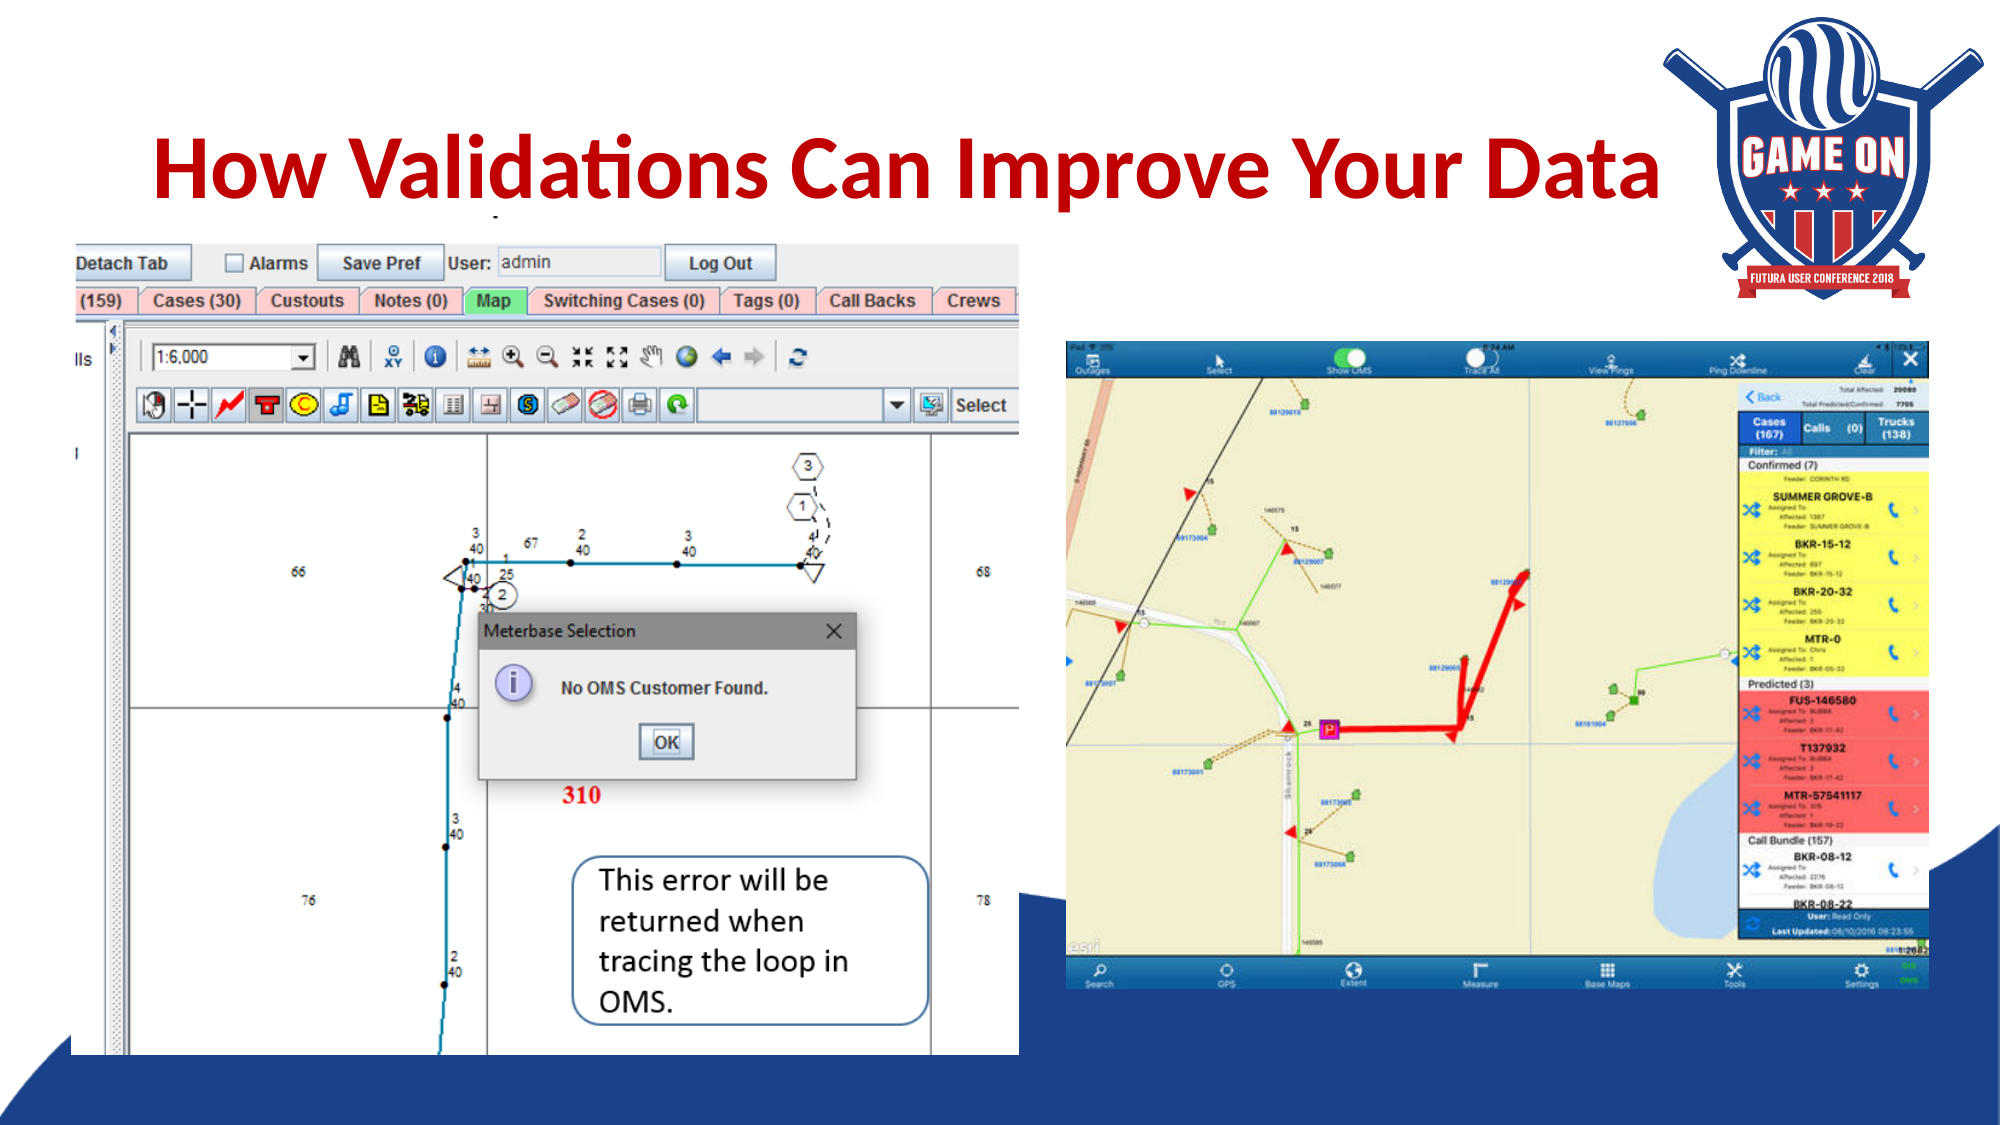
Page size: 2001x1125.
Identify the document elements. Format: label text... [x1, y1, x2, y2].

title How Validations Can Improve Your Data [137, 59, 1663, 278]
picture [0, 216, 2000, 1125]
picture [1663, 17, 1984, 300]
